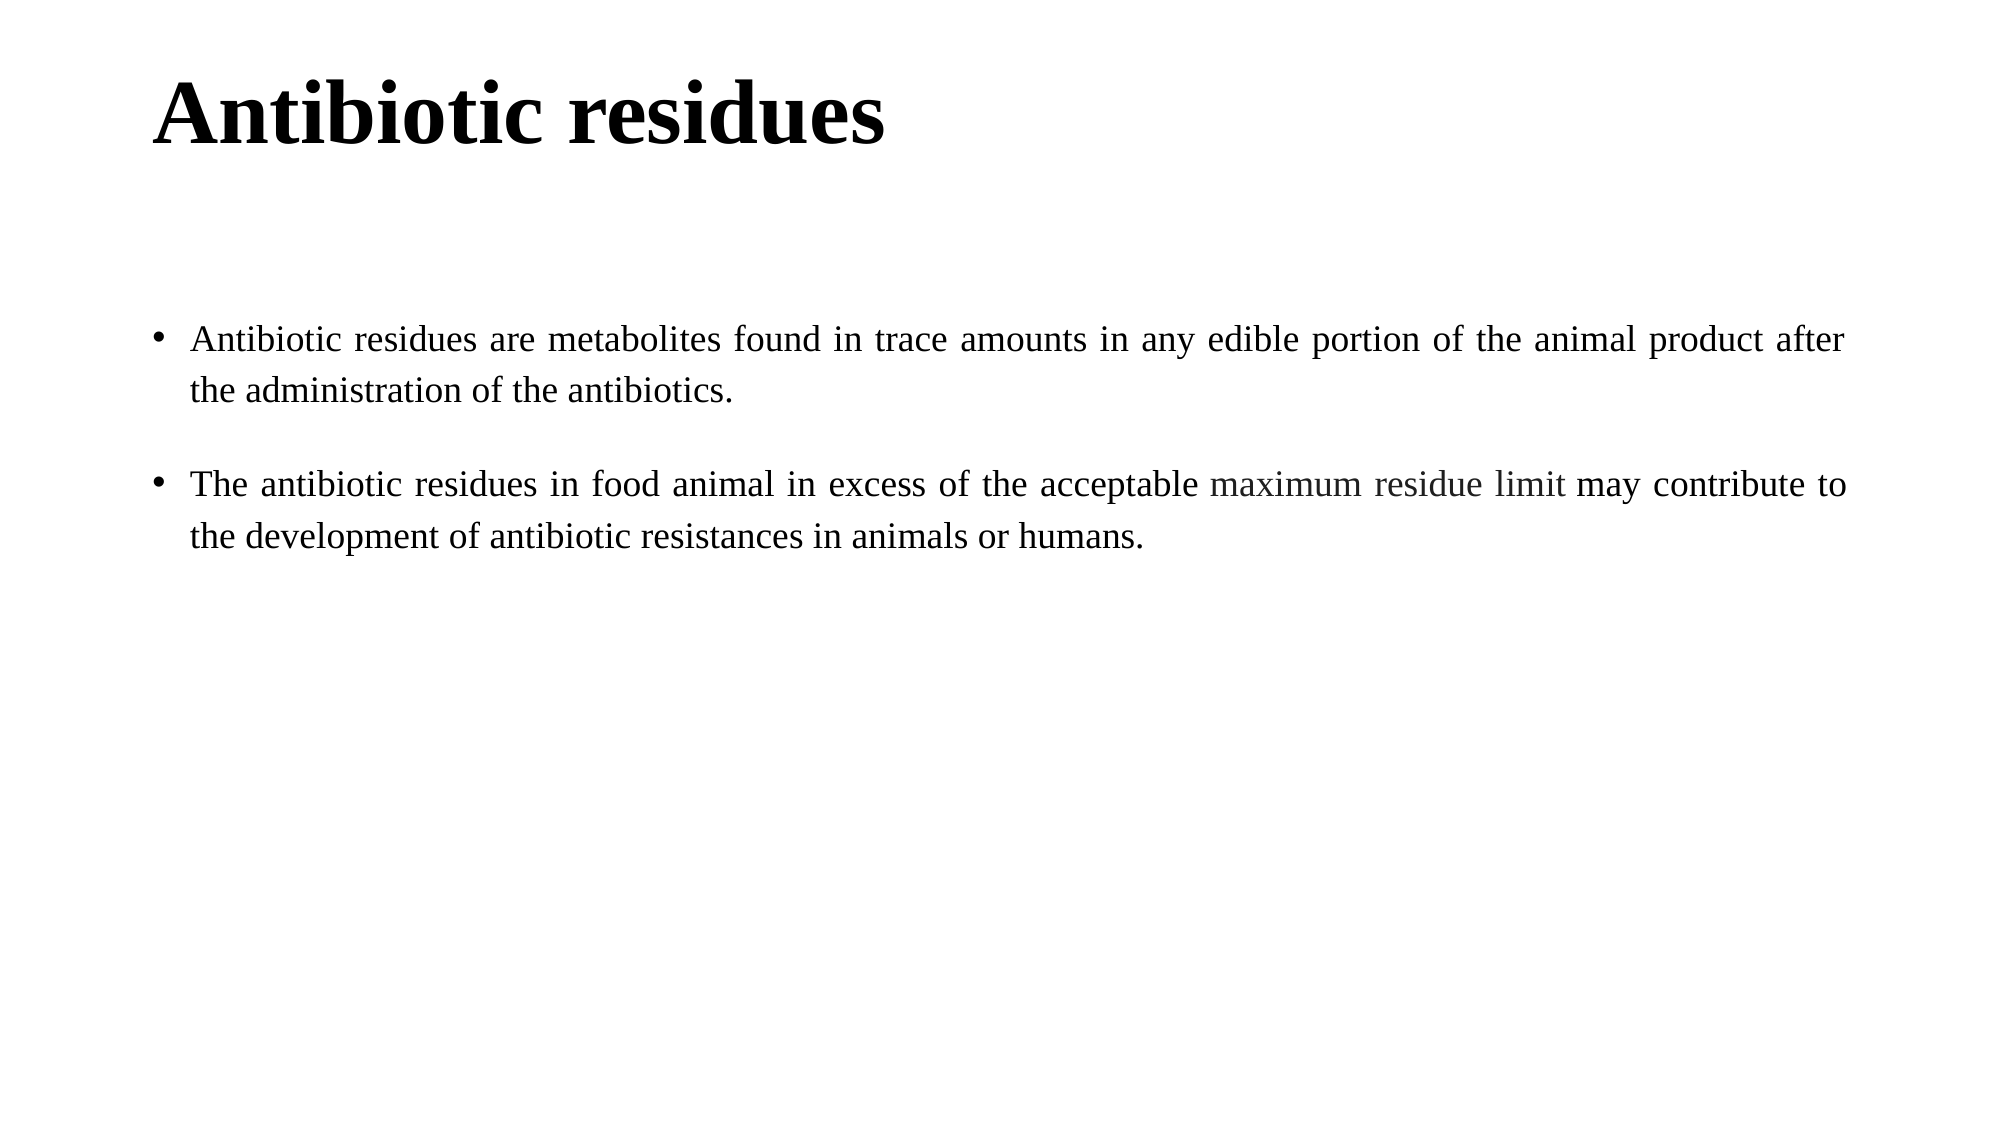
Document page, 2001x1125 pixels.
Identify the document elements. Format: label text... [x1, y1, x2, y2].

title Antibiotic residues [137, 59, 1863, 278]
list Antibiotic residues are metabolites found in trace amounts in any edible portion of the animal product after the administration of the antibiotics. The antibiotic residues in food animal in excess of the acceptable maximum residue limit may contribute to the development of antibiotic resistances in animals or humans. [137, 299, 1863, 1014]
